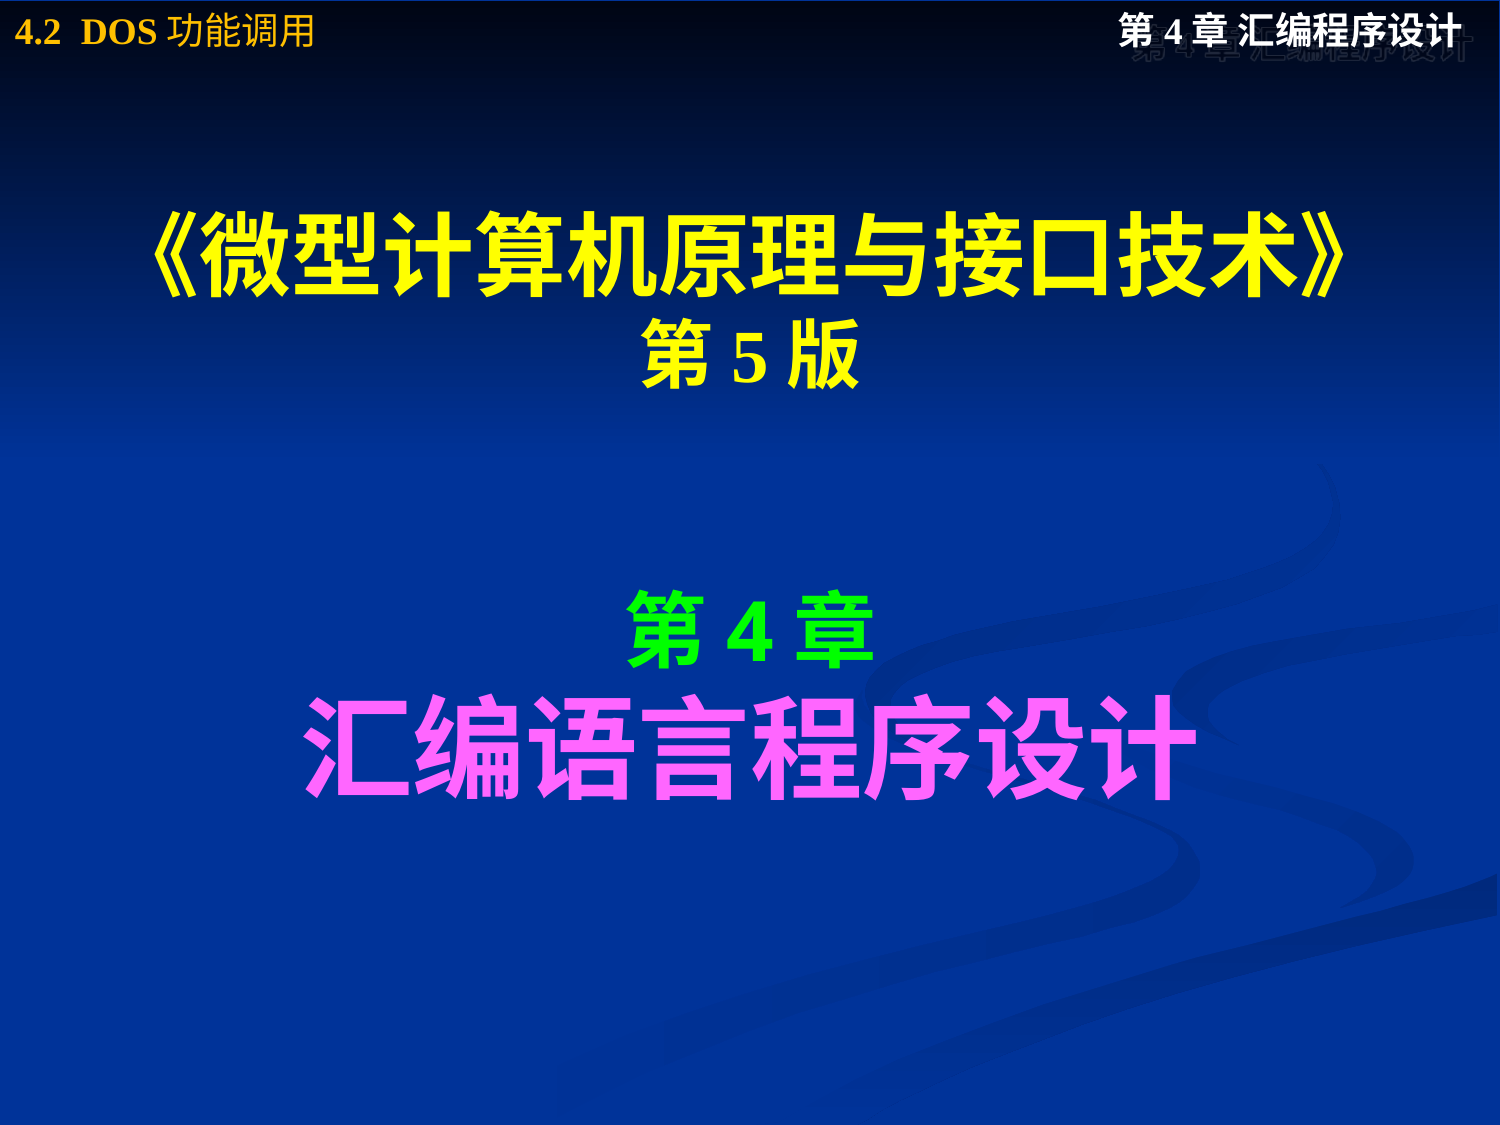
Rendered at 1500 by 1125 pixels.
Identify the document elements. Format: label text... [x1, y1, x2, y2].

text_box 《微型计算机原理与接口技术》 第5版 第4章 汇编语言程序设计 [50, 197, 1450, 993]
